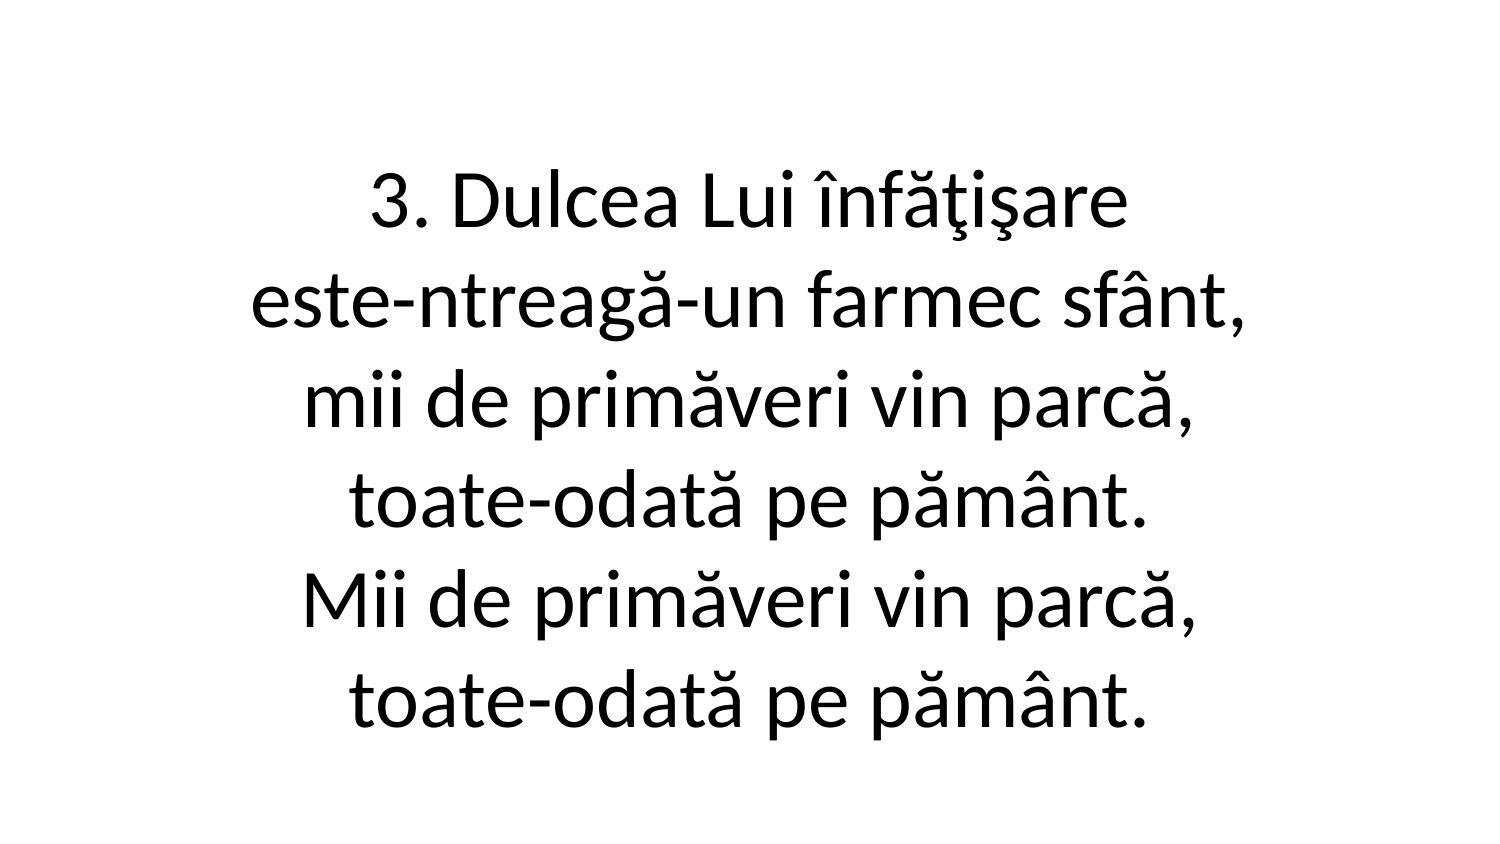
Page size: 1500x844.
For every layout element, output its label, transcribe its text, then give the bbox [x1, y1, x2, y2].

text_box 3. Dulcea Lui înfăţişare este-ntreagă-un farmec sfânt, mii de primăveri vin parcă, toate-odată pe pământ. Mii de primăveri vin parcă, toate-odată pe pământ. [235, 92, 1265, 752]
